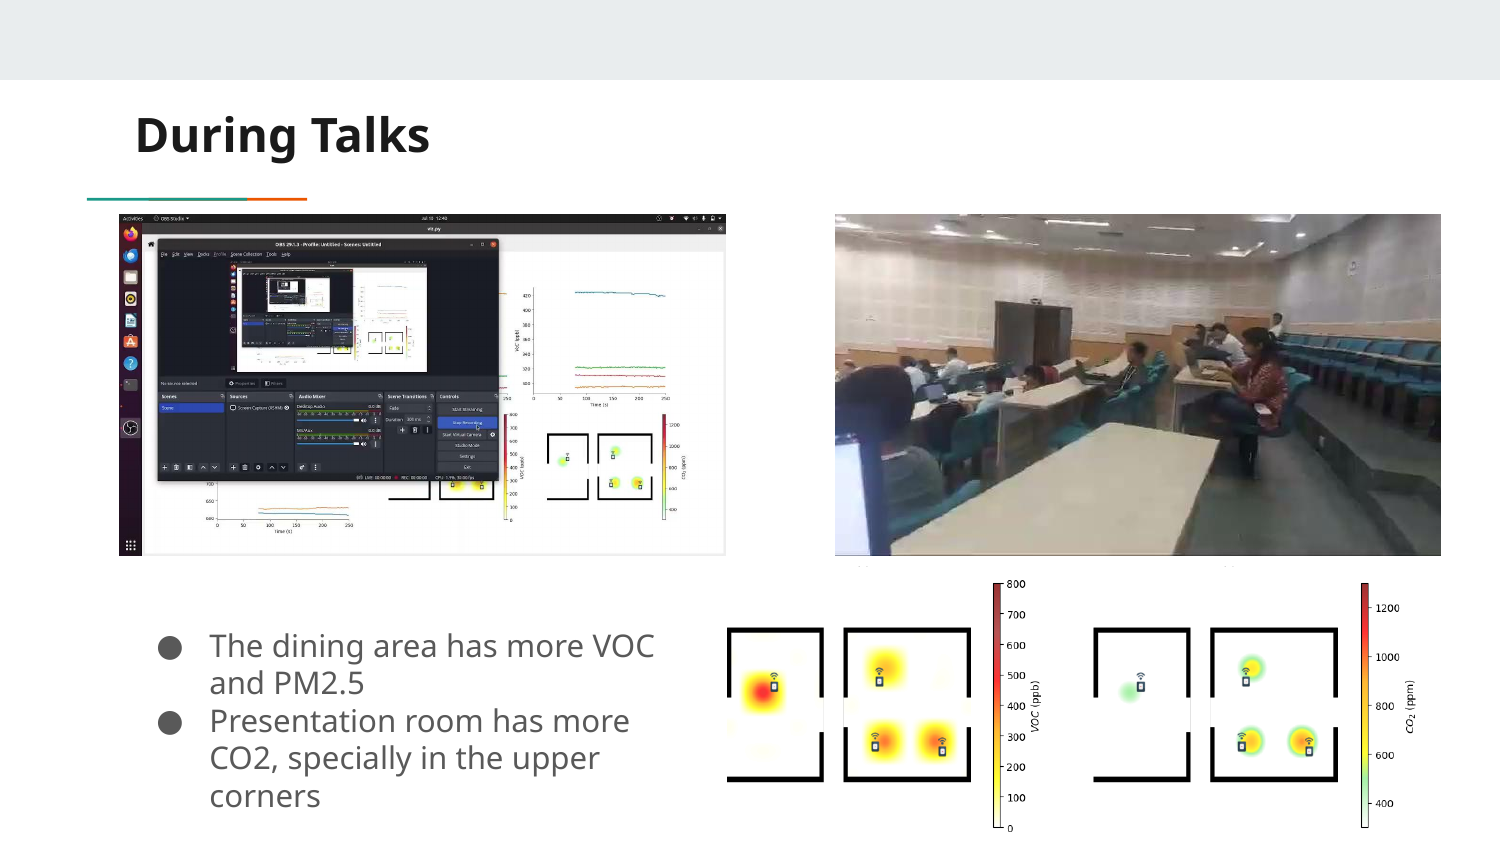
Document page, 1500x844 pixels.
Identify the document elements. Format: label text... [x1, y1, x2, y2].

title During Talks [119, 89, 1381, 178]
picture [119, 214, 726, 556]
picture [835, 214, 1441, 556]
text_box The dining area has more VOC and PM2.5 Presentation room has more CO2, specially in the upper corners [119, 611, 698, 782]
picture [723, 565, 1441, 844]
